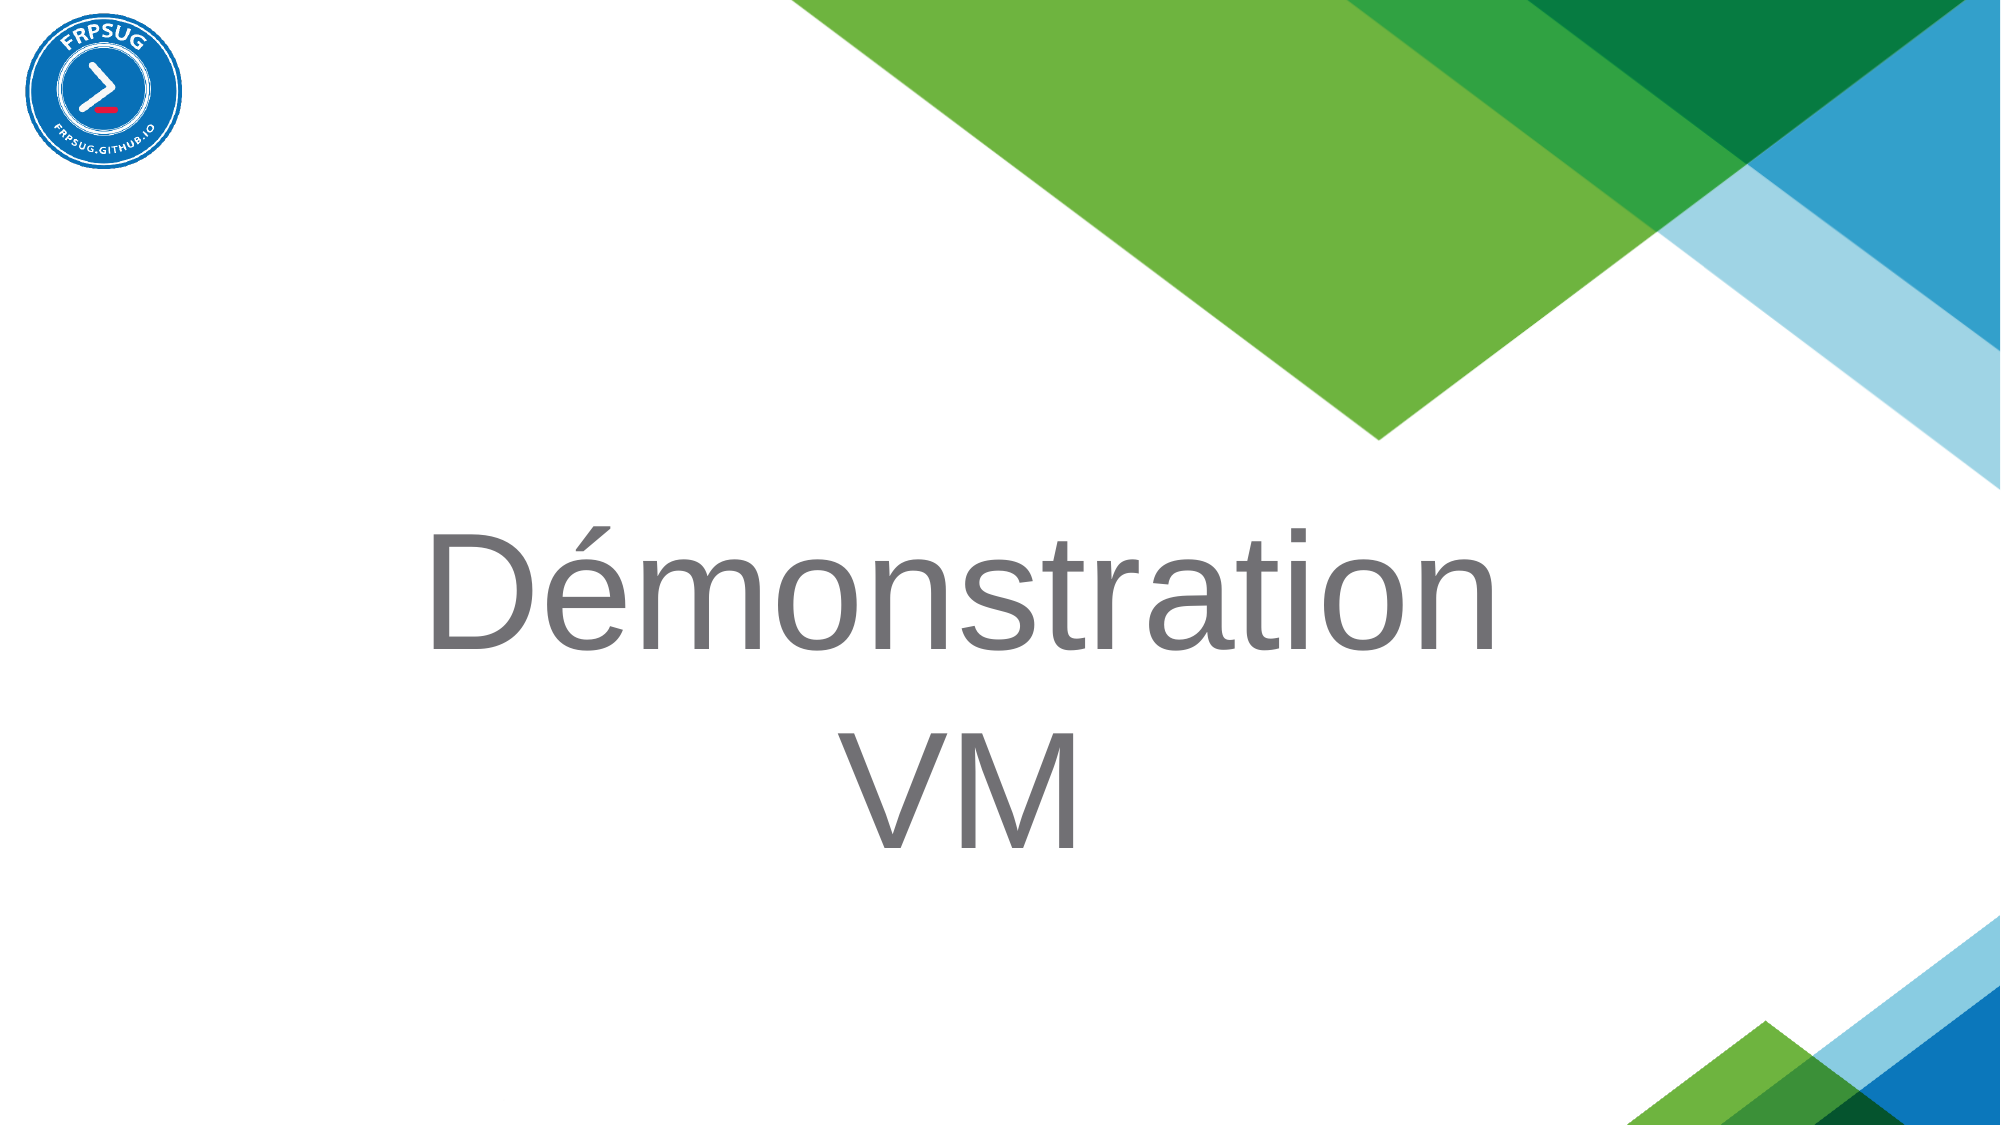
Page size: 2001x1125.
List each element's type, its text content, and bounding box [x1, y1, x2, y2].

picture [1612, 912, 2000, 1125]
text_box Démonstration VM [404, 474, 1520, 890]
picture [0, 0, 2001, 1101]
